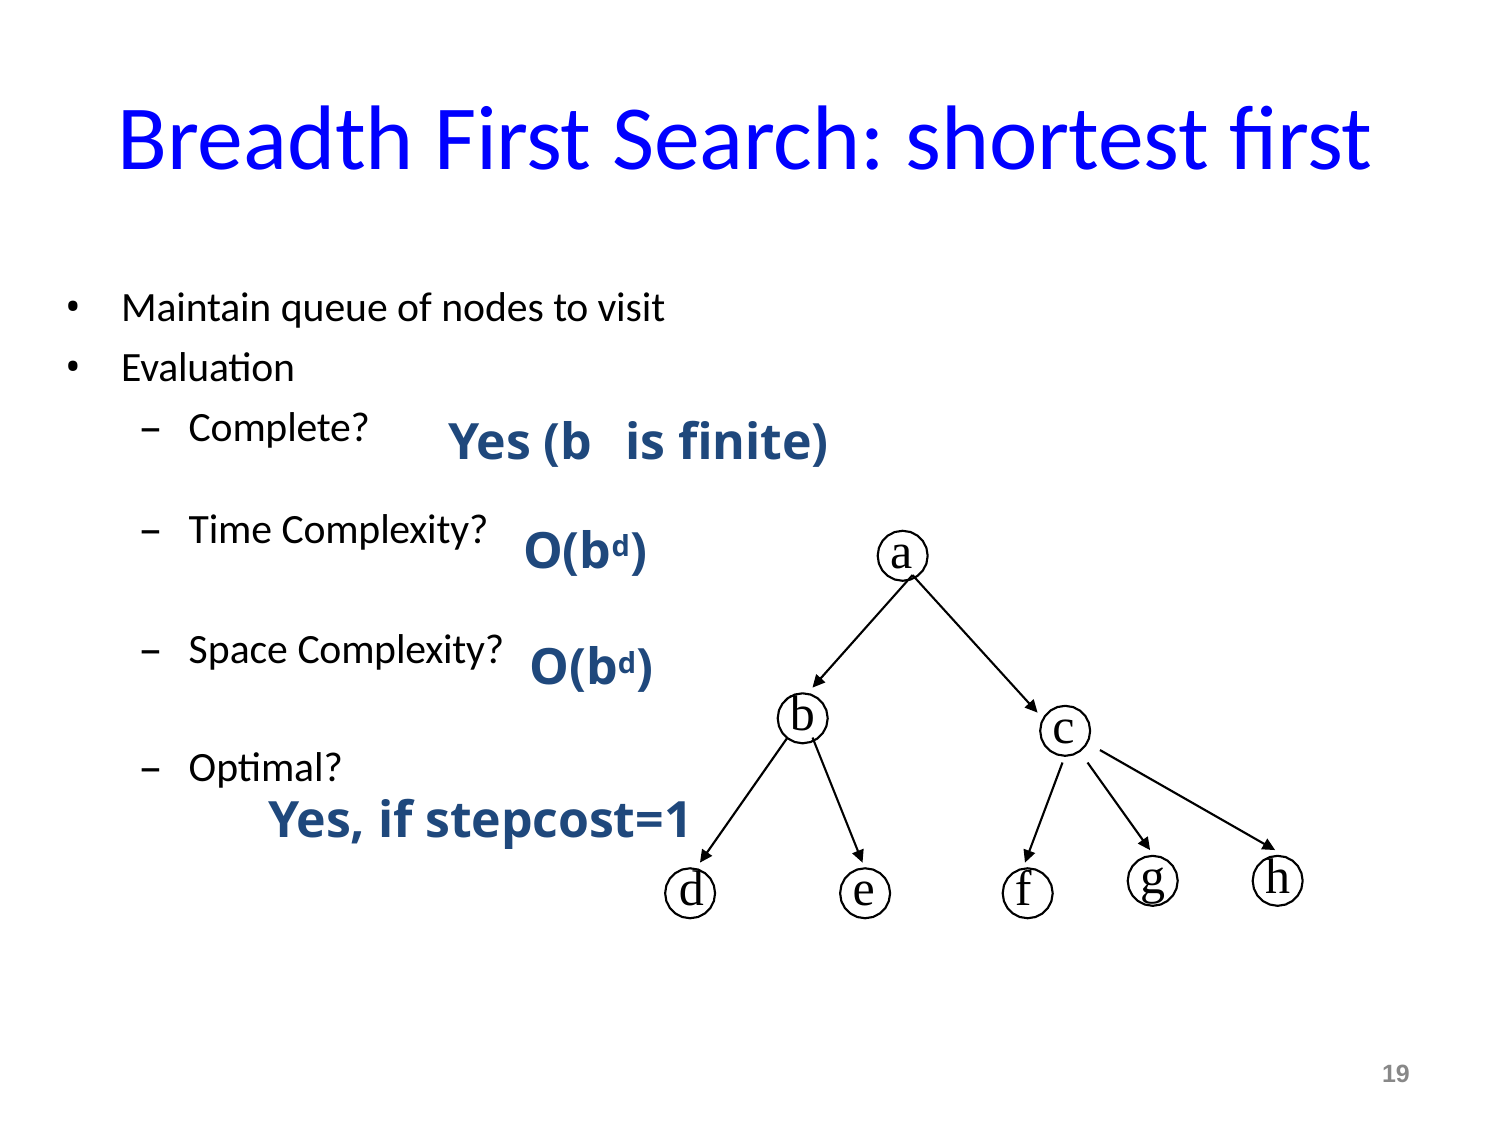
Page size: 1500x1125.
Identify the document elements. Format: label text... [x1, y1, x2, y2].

text_box [1293, 861, 1303, 901]
text_box [1099, 749, 1276, 851]
text_box a [887, 516, 915, 579]
text_box [1017, 869, 1053, 919]
text_box g [1137, 841, 1168, 904]
text_box [812, 574, 1038, 713]
text_box – Time Complexity? [137, 499, 491, 552]
title Breadth First Search: shortest first [115, 75, 1384, 266]
text_box h [1262, 841, 1293, 904]
text_box [811, 737, 864, 863]
text_box c [1050, 691, 1077, 754]
text_box [1252, 861, 1262, 901]
text_box b [787, 678, 818, 741]
slide_number 19 [1375, 1057, 1417, 1125]
text_box Yes (b is finite) [446, 407, 835, 470]
text_box O(bd) O(bd) [517, 516, 662, 695]
text_box – Space Complexity? [137, 619, 507, 672]
text_box f [1012, 853, 1034, 916]
text_box [709, 877, 716, 910]
text_box [777, 699, 787, 737]
text_box [1086, 761, 1151, 851]
text_box [1168, 861, 1178, 901]
text_box – Complete? [137, 397, 372, 450]
text_box [915, 534, 928, 577]
text_box [1023, 762, 1064, 863]
text_box – Optimal? Yes, if stepcost=1 d [137, 739, 709, 916]
text_box [818, 698, 828, 738]
text_box [1040, 711, 1050, 751]
text_box e [850, 853, 877, 916]
text_box [1077, 709, 1091, 753]
text_box [877, 536, 887, 576]
text_box [1002, 873, 1012, 913]
text_box [840, 873, 850, 914]
text_box [709, 736, 789, 852]
text_box [877, 871, 891, 915]
text_box [1127, 861, 1137, 901]
text_box Maintain queue of nodes to visit Evaluation [62, 267, 670, 390]
